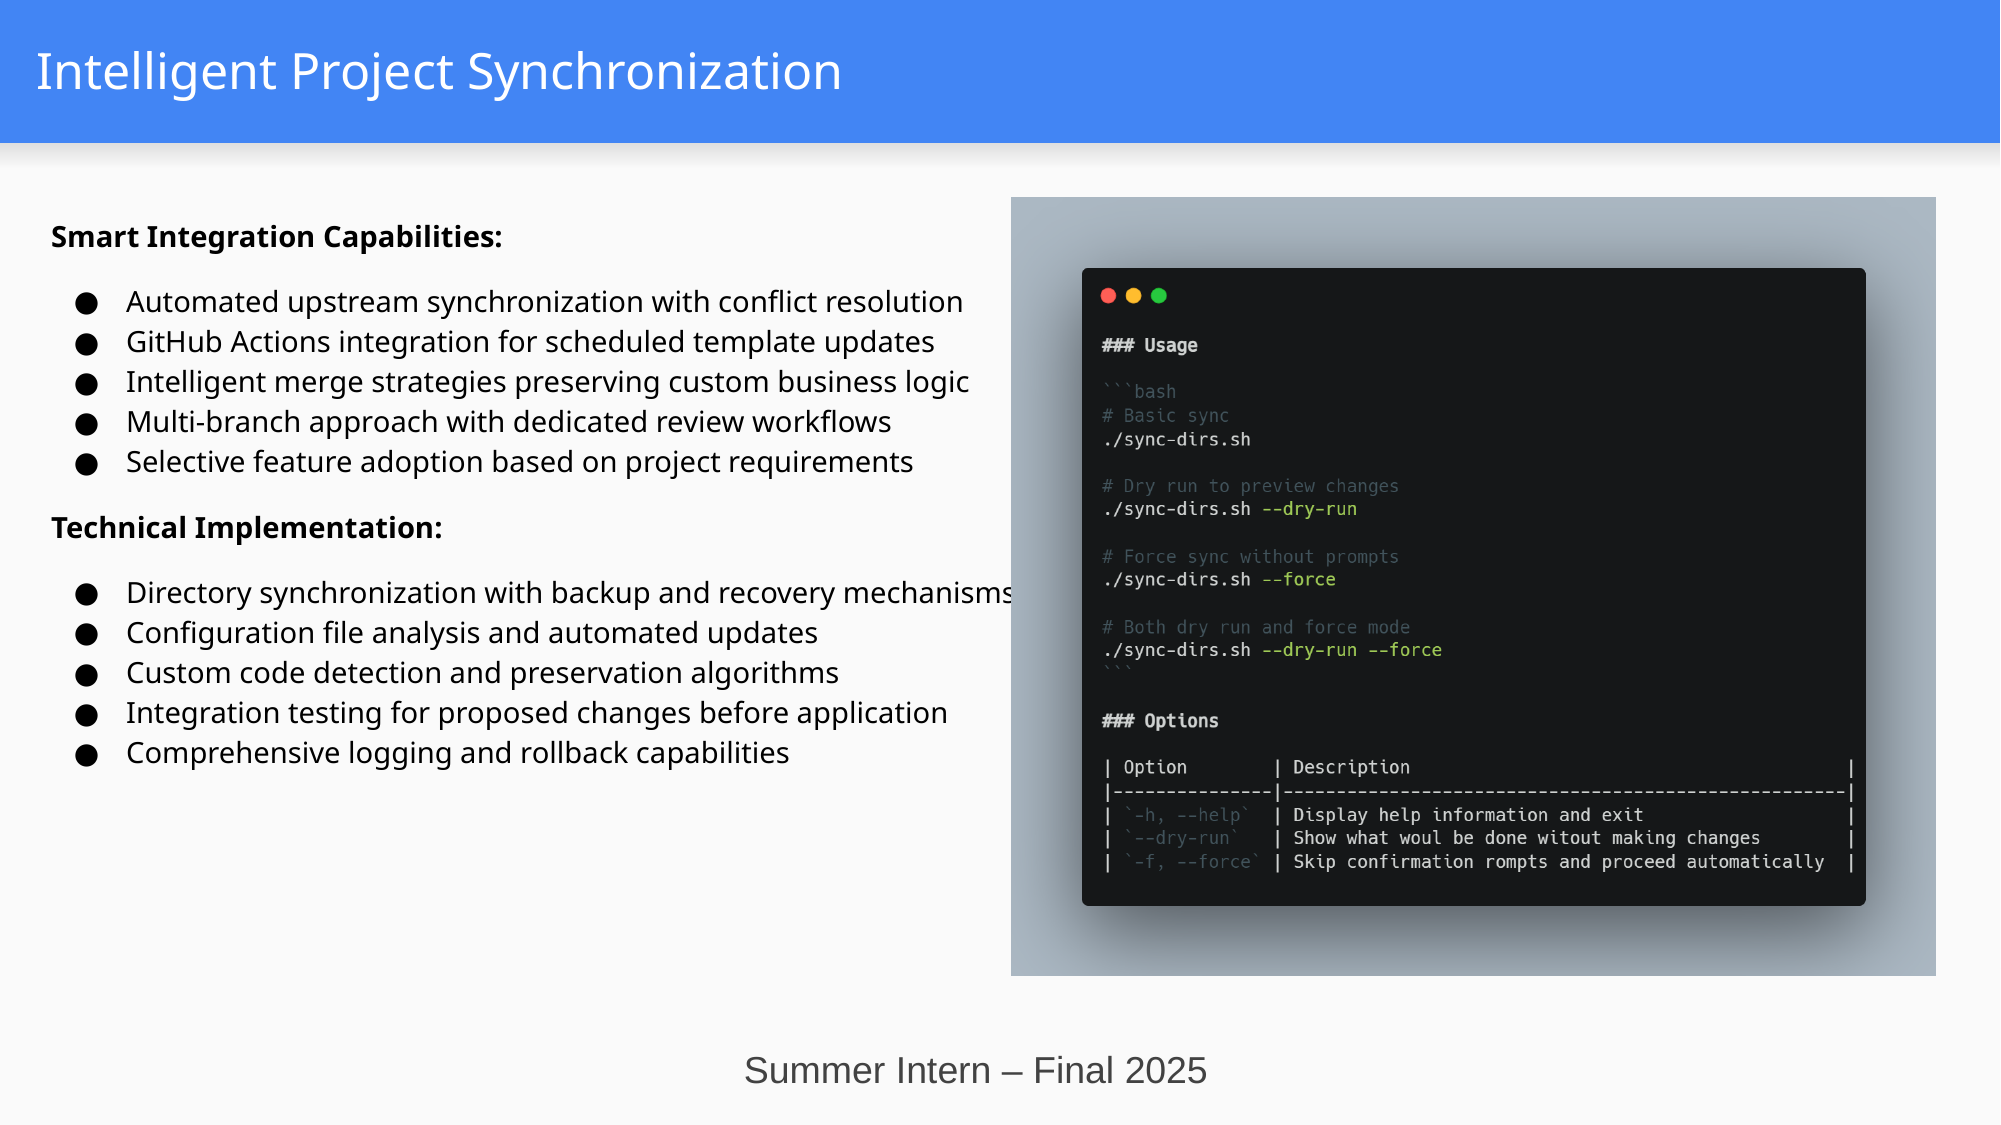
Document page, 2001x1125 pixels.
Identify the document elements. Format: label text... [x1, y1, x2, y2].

text_box Smart Integration Capabilities: Automated upstream synchronization with conflict resolution GitHub Actions integration for scheduled template updates Intelligent merge strategies preserving custom business logic Multi-branch approach with dedicated review workflows Selective feature adoption based on project requirements Technical Implementation: Directory synchronization with backup and recovery mechanisms Configuration file analysis and automated updates Custom code detection and preservation algorithms Integration testing for proposed changes before application Comprehensive logging and rollback capabilities [36, 197, 1979, 1026]
picture [1011, 197, 1936, 976]
title Intelligent Project Synchronization [21, 3, 1953, 136]
